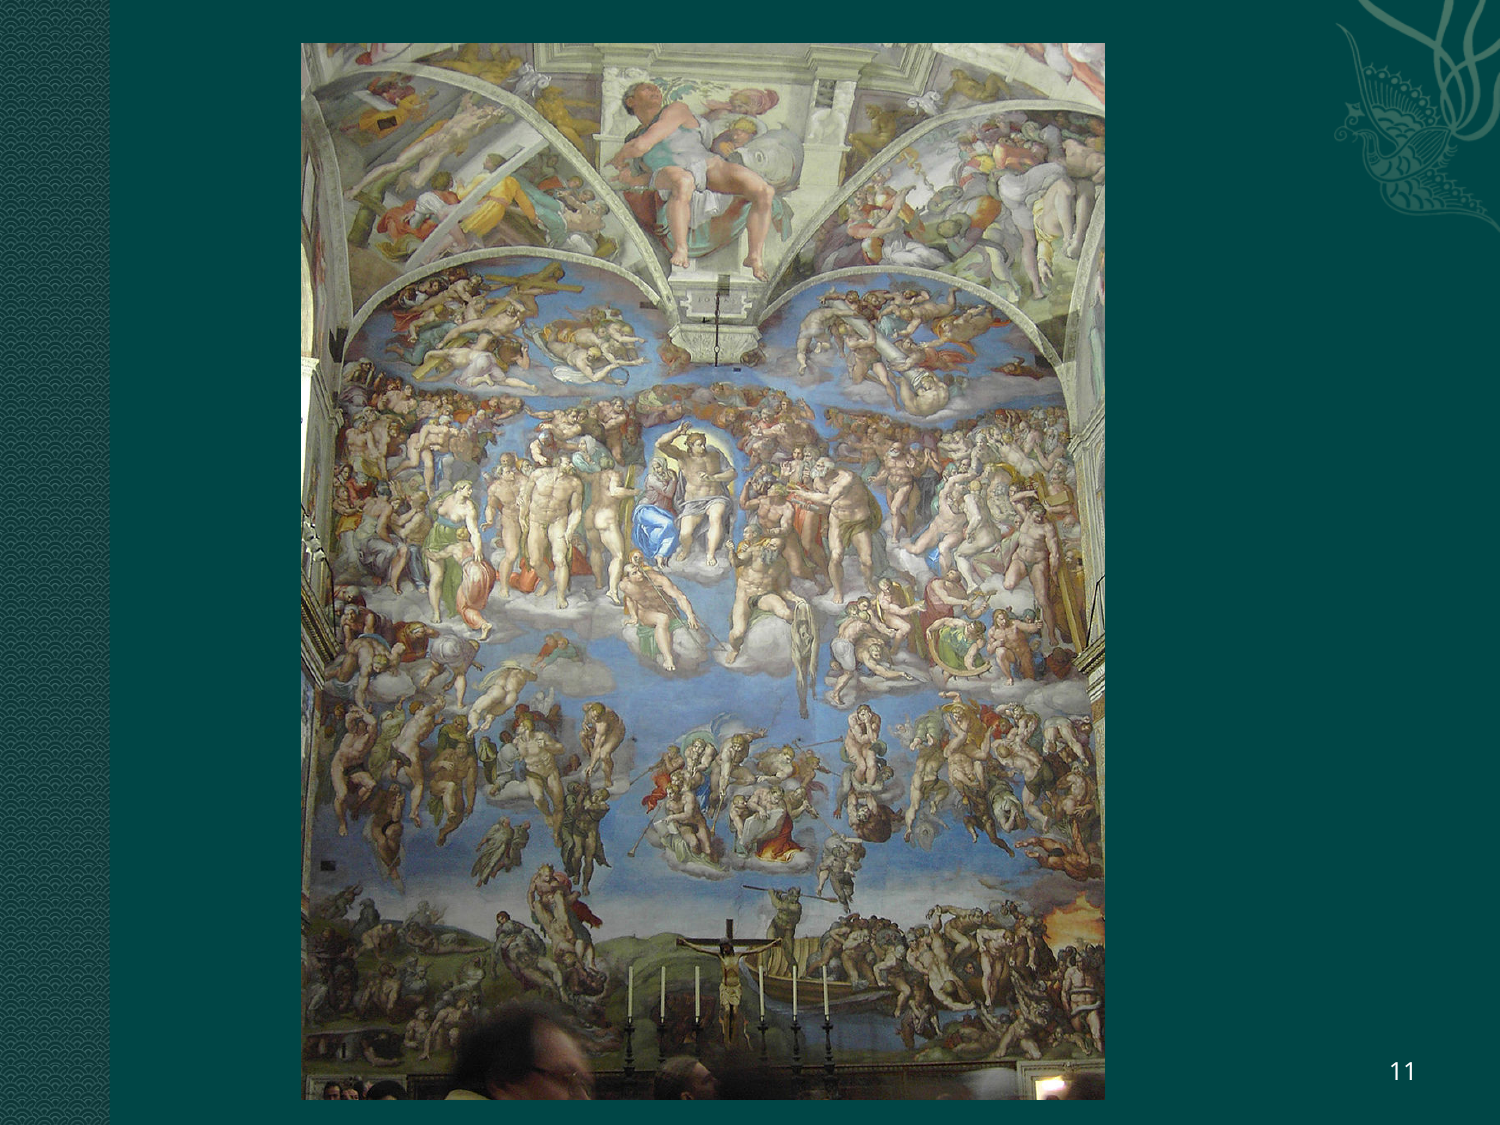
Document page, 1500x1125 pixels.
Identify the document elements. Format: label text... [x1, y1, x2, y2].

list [300, 43, 1105, 1101]
slide_number 11 [1130, 1042, 1425, 1103]
picture [0, 0, 110, 1125]
